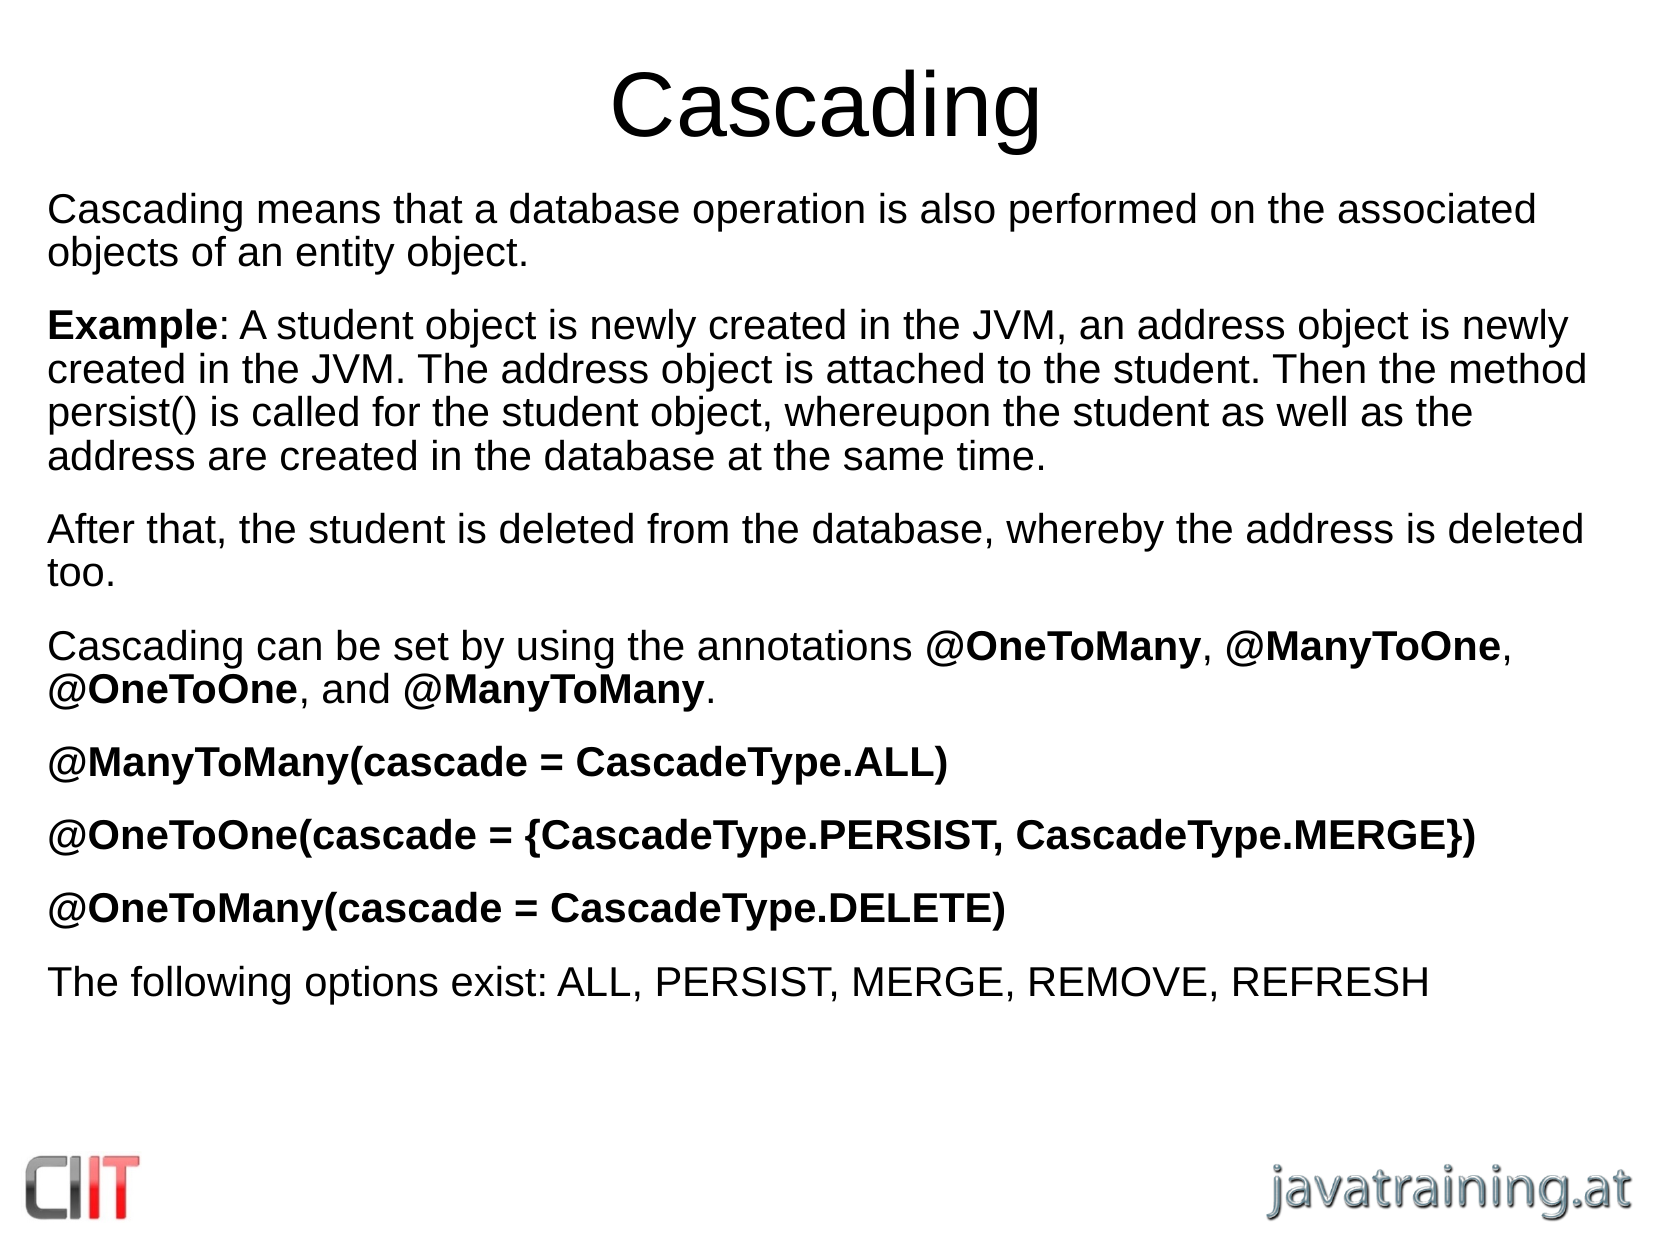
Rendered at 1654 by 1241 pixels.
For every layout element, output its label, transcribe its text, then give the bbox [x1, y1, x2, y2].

picture [1263, 1162, 1633, 1223]
title Cascading [0, 0, 1654, 207]
list Cascading means that a database operation is also performed on the associated objects of an entity object. Example: A student object is newly created in the JVM, an address object is newly created in the JVM. The address object is attached to the student. Then the method persist() is called for the student object, whereupon the student as well as the address are created in the database at the same time. After that, the student is deleted from the database, whereby the address is deleted too. Cascading can be set by using the annotations @OneToMany, @ManyToOne, @OneToOne, and @ManyToMany. @ManyToMany(cascade = CascadeType.ALL) @OneToOne(cascade = {CascadeType.PERSIST, CascadeType.MERGE}) @OneToMany(cascade = CascadeType.DELETE) The following options exist: ALL, PERSIST, MERGE, REMOVE, REFRESH [47, 207, 1607, 1045]
picture [21, 1151, 142, 1223]
